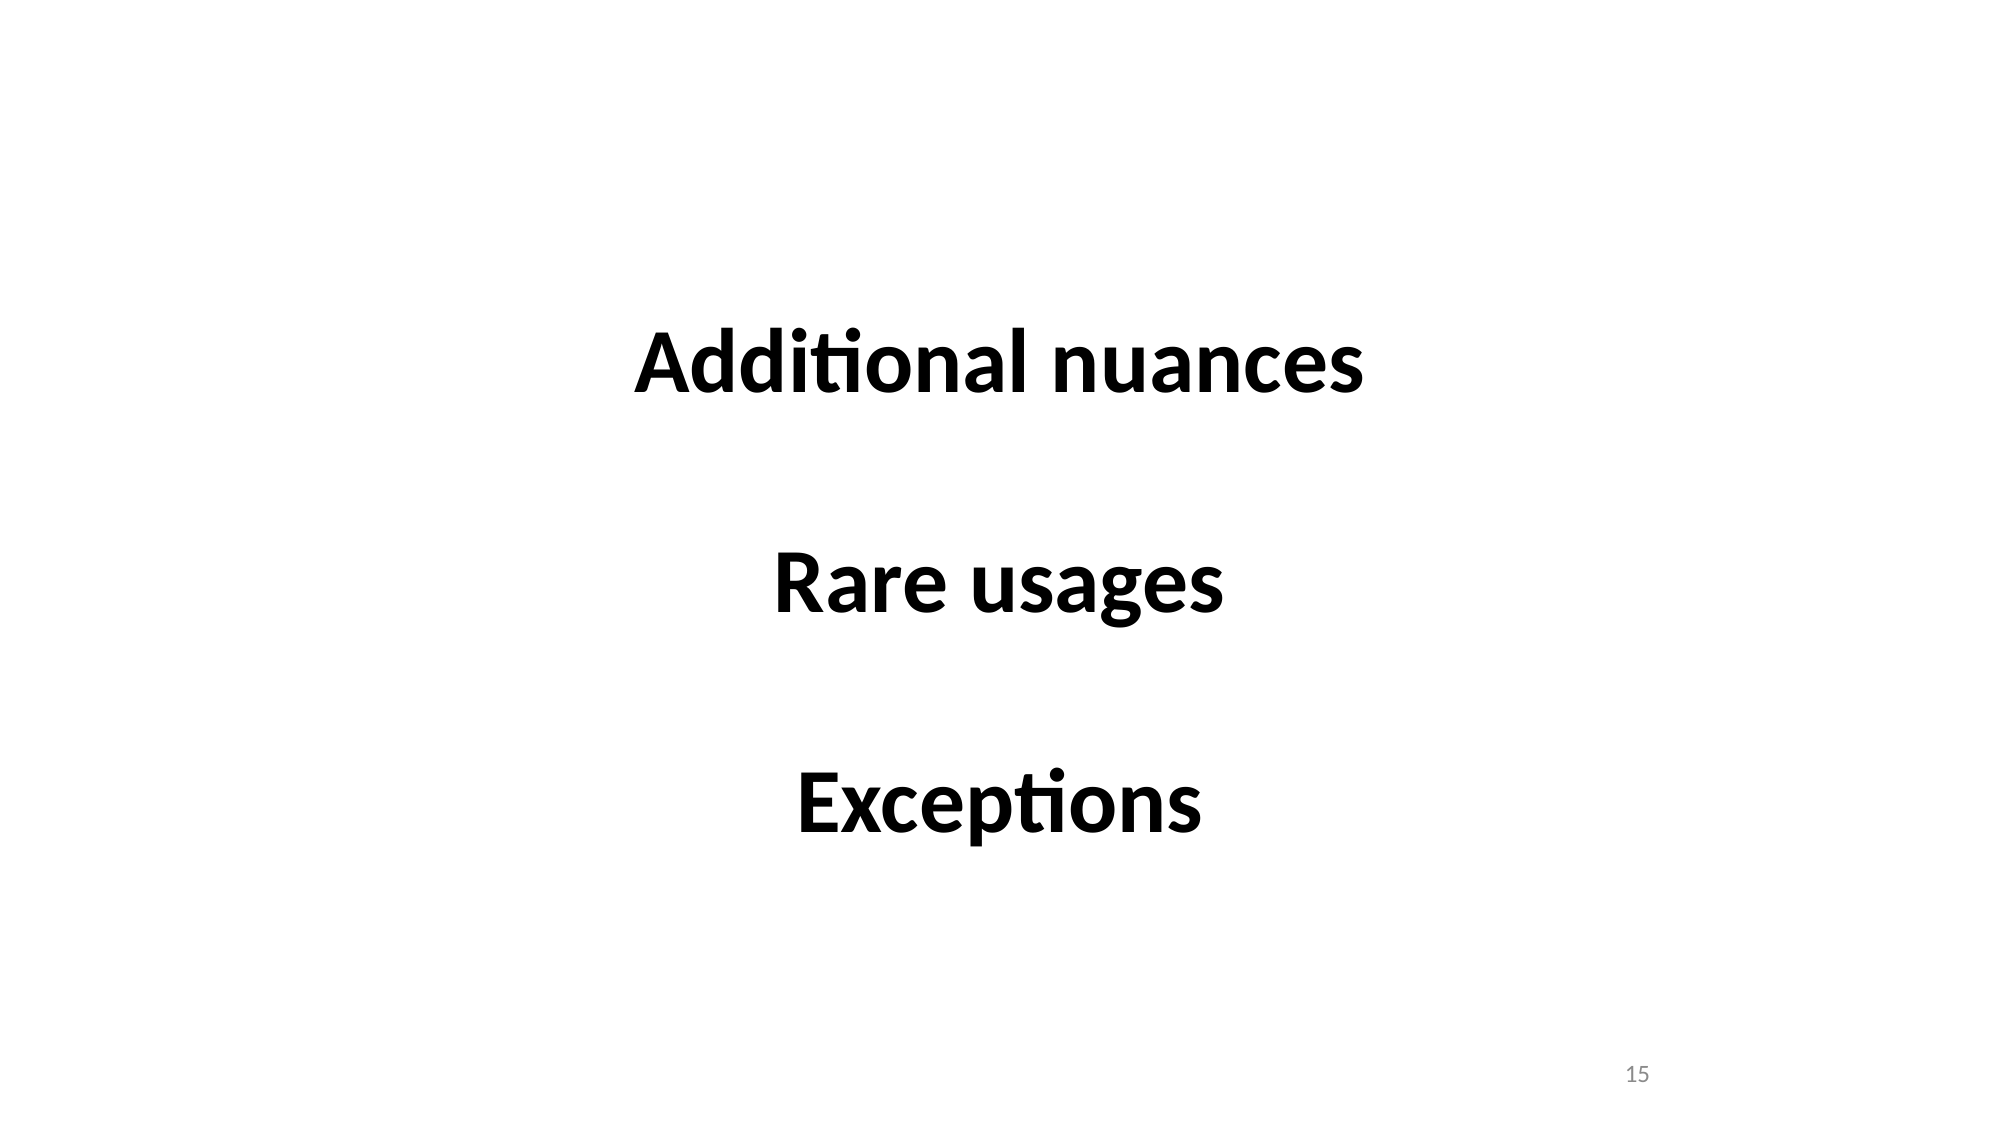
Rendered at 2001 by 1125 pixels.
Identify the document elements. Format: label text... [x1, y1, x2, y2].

slide_number 15 [1412, 1042, 1863, 1103]
text_box Additional nuances Rare usages Exceptions [350, 183, 1650, 859]
